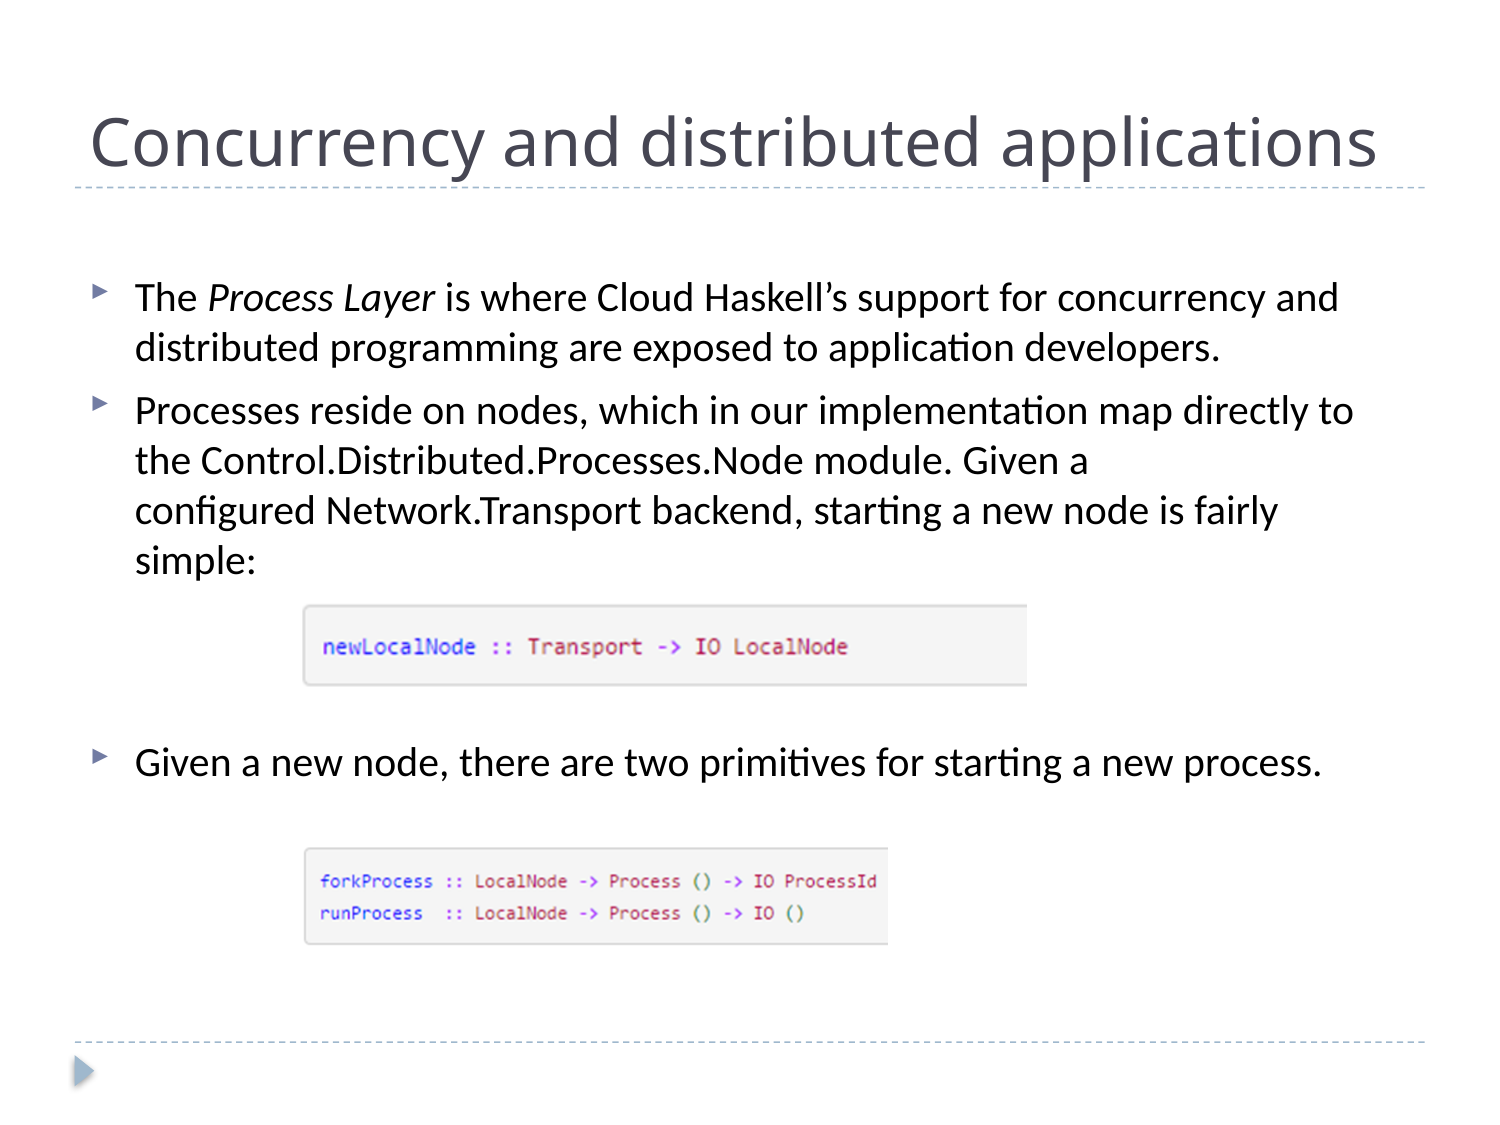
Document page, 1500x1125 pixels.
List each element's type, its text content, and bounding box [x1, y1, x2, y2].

title Concurrency and distributed applications [75, 24, 1425, 188]
list The Process Layer is where Cloud Haskell’s support for concurrency and distributed programming are exposed to application developers. Processes reside on nodes, which in our implementation map directly to the Control.Distributed.Processes.Node module. Given a configured Network.Transport backend, starting a new node is fairly simple: Given a new node, there are two primitives for starting a new process. [75, 200, 1425, 1010]
picture [300, 599, 1027, 693]
picture [300, 846, 888, 949]
